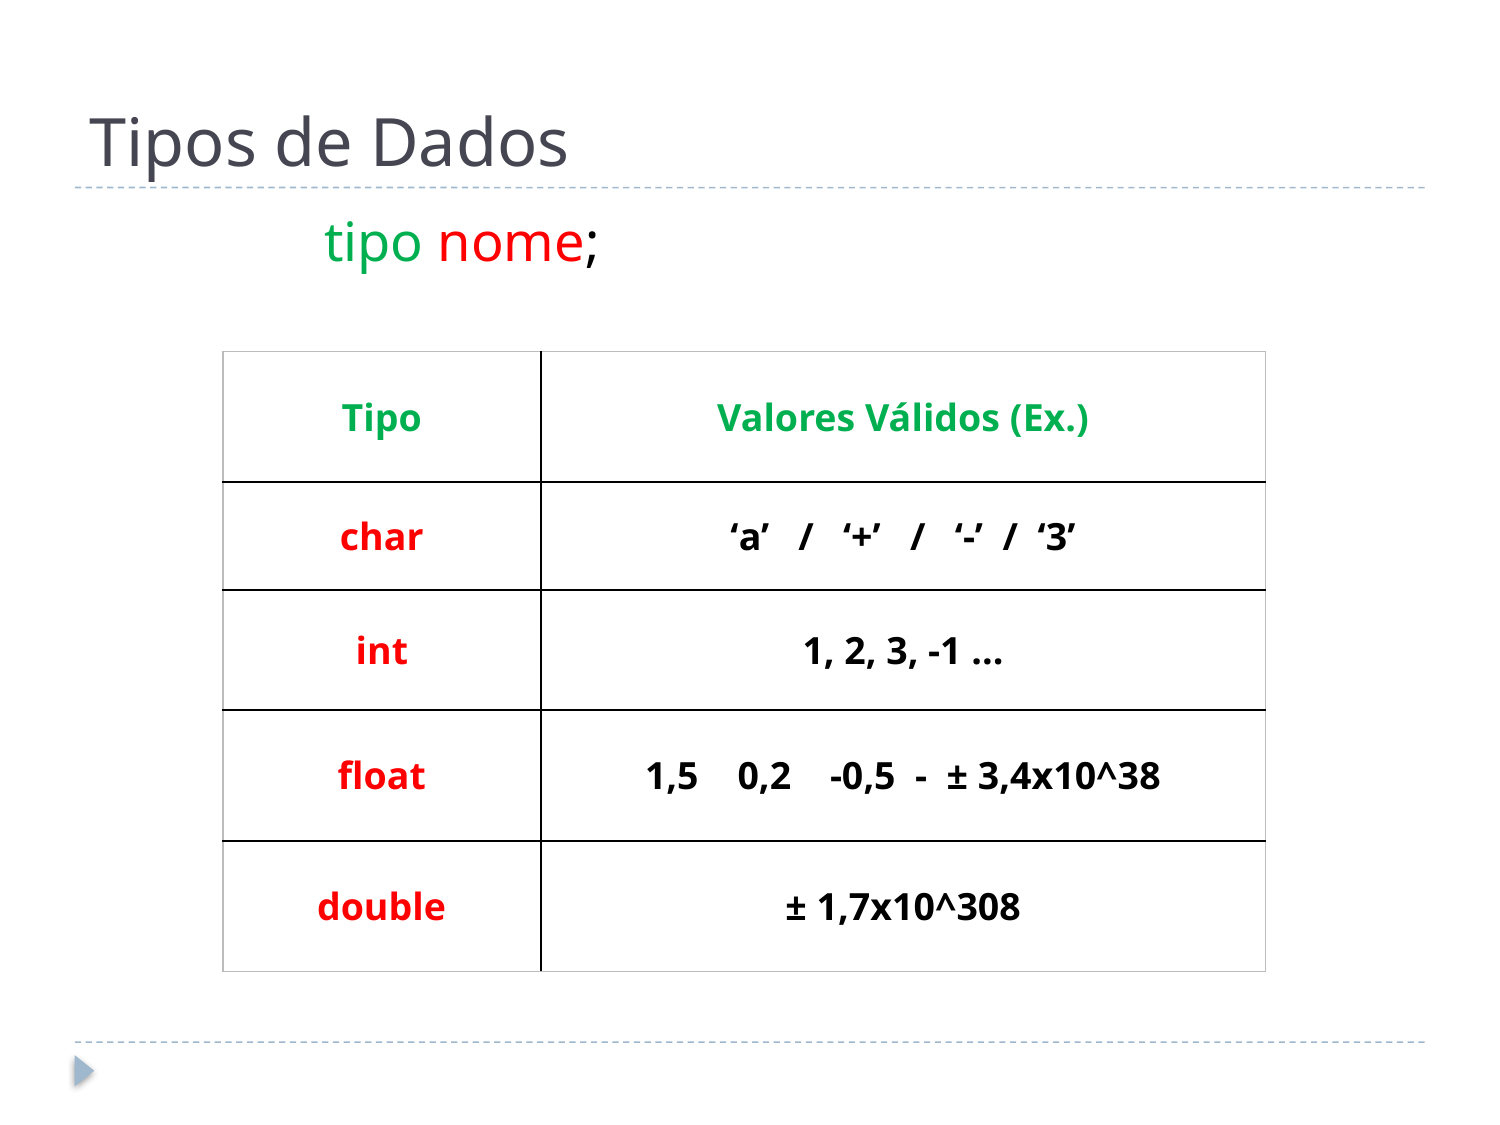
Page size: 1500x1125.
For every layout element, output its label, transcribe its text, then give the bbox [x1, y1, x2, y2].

table_header Tipo [224, 352, 540, 481]
table_cell ‘a’ / ‘+’ / ‘-’ / ‘3’ [542, 483, 1265, 589]
table_cell 1,5 0,2 -0,5 - ± 3,4x10^38 [542, 711, 1265, 840]
title Tipos de Dados [75, 24, 1425, 188]
list tipo nome; [75, 200, 1425, 1010]
table_cell float [224, 711, 540, 840]
table_cell int [224, 591, 540, 709]
table_header Valores Válidos (Ex.) [542, 352, 1265, 481]
table_cell double [224, 842, 540, 971]
table_cell ± 1,7x10^308 [542, 842, 1265, 971]
table_cell char [224, 483, 540, 589]
table_cell 1, 2, 3, -1 ... [542, 591, 1265, 709]
